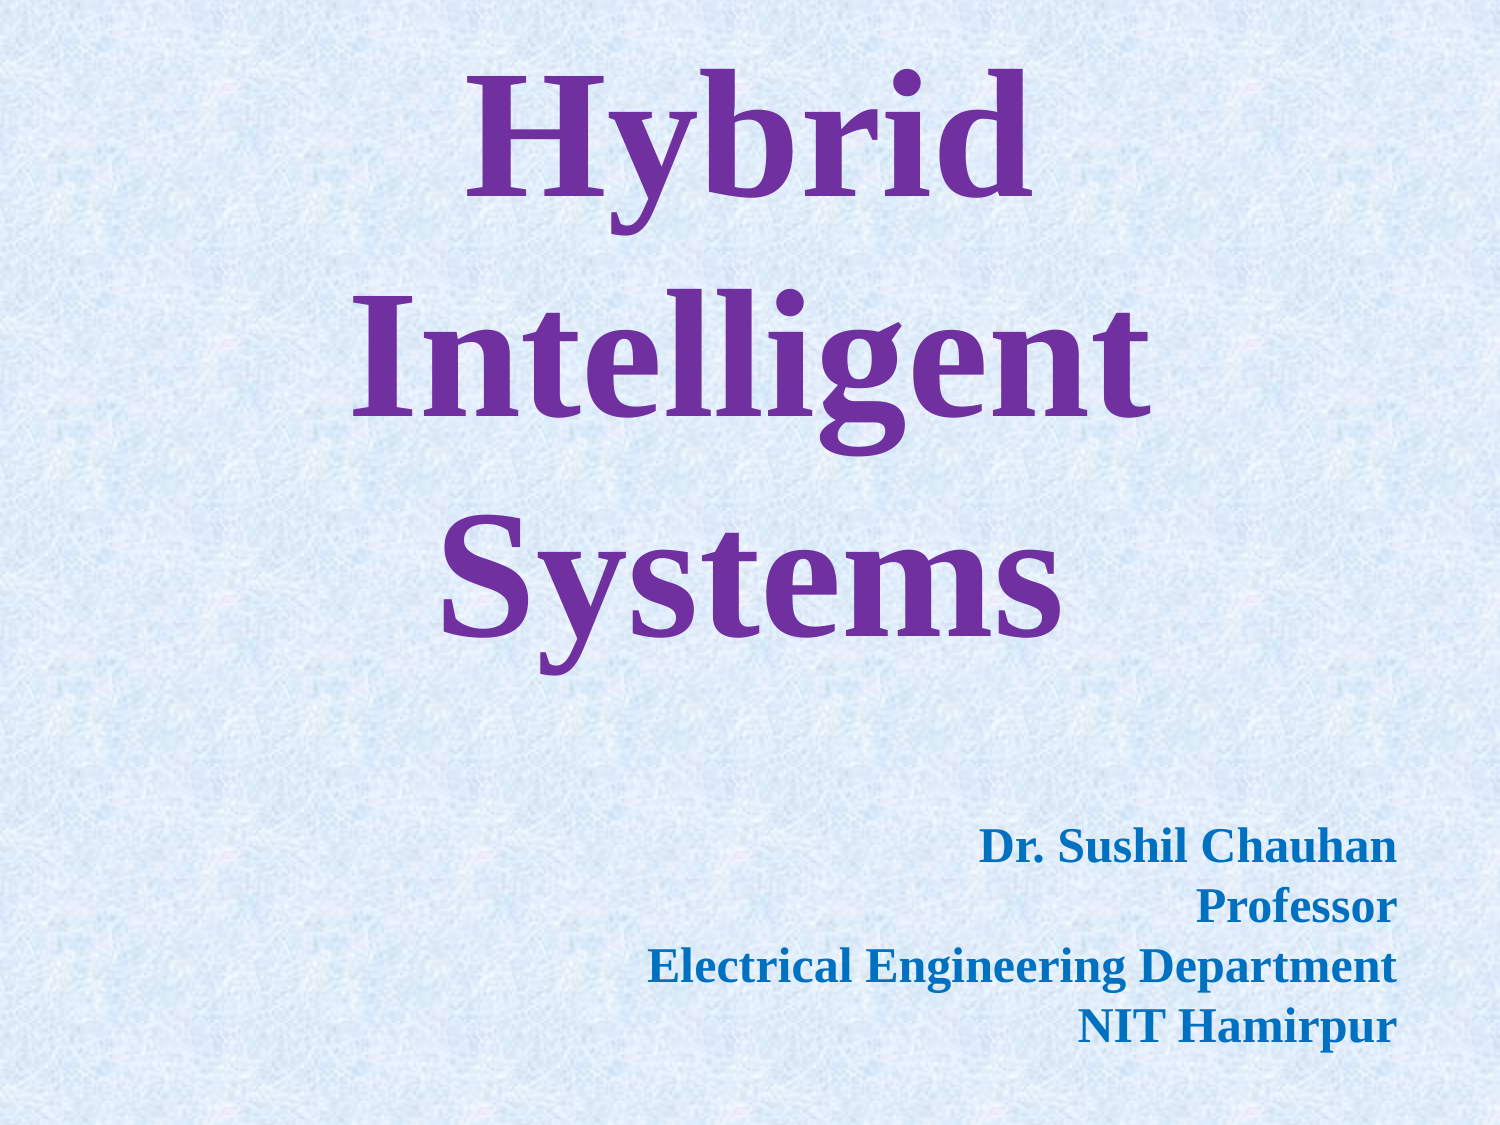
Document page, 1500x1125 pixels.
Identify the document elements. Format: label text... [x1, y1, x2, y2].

text_box Dr. Sushil Chauhan Professor Electrical Engineering Department NIT Hamirpur [624, 804, 1413, 1060]
text_box Hybrid Intelligent Systems [324, 5, 1175, 681]
